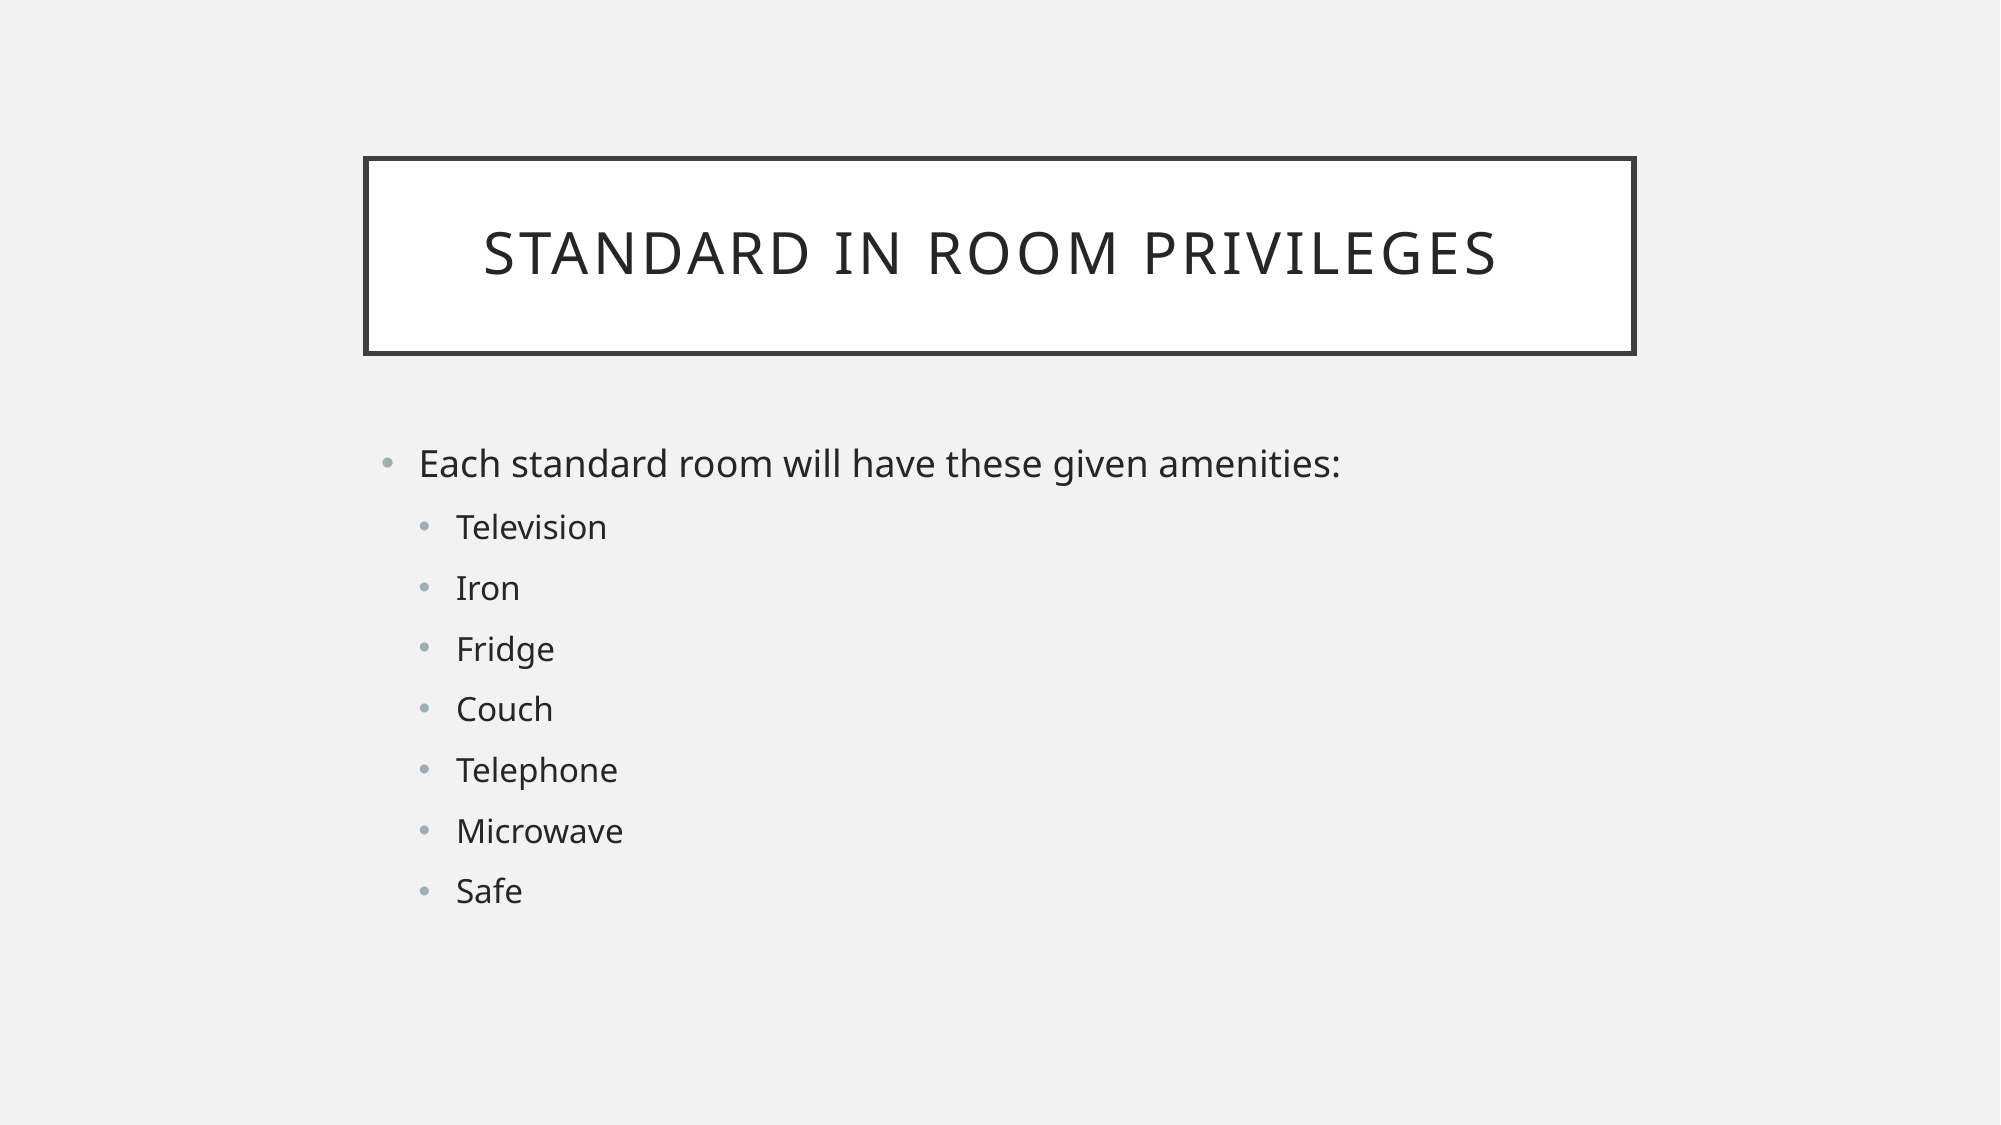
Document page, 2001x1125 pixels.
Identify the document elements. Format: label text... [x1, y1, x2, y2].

list Each standard room will have these given amenities: Television Iron Fridge Couch Telephone Microwave Safe [366, 432, 1634, 942]
title Standard In Room Privileges [363, 156, 1637, 356]
